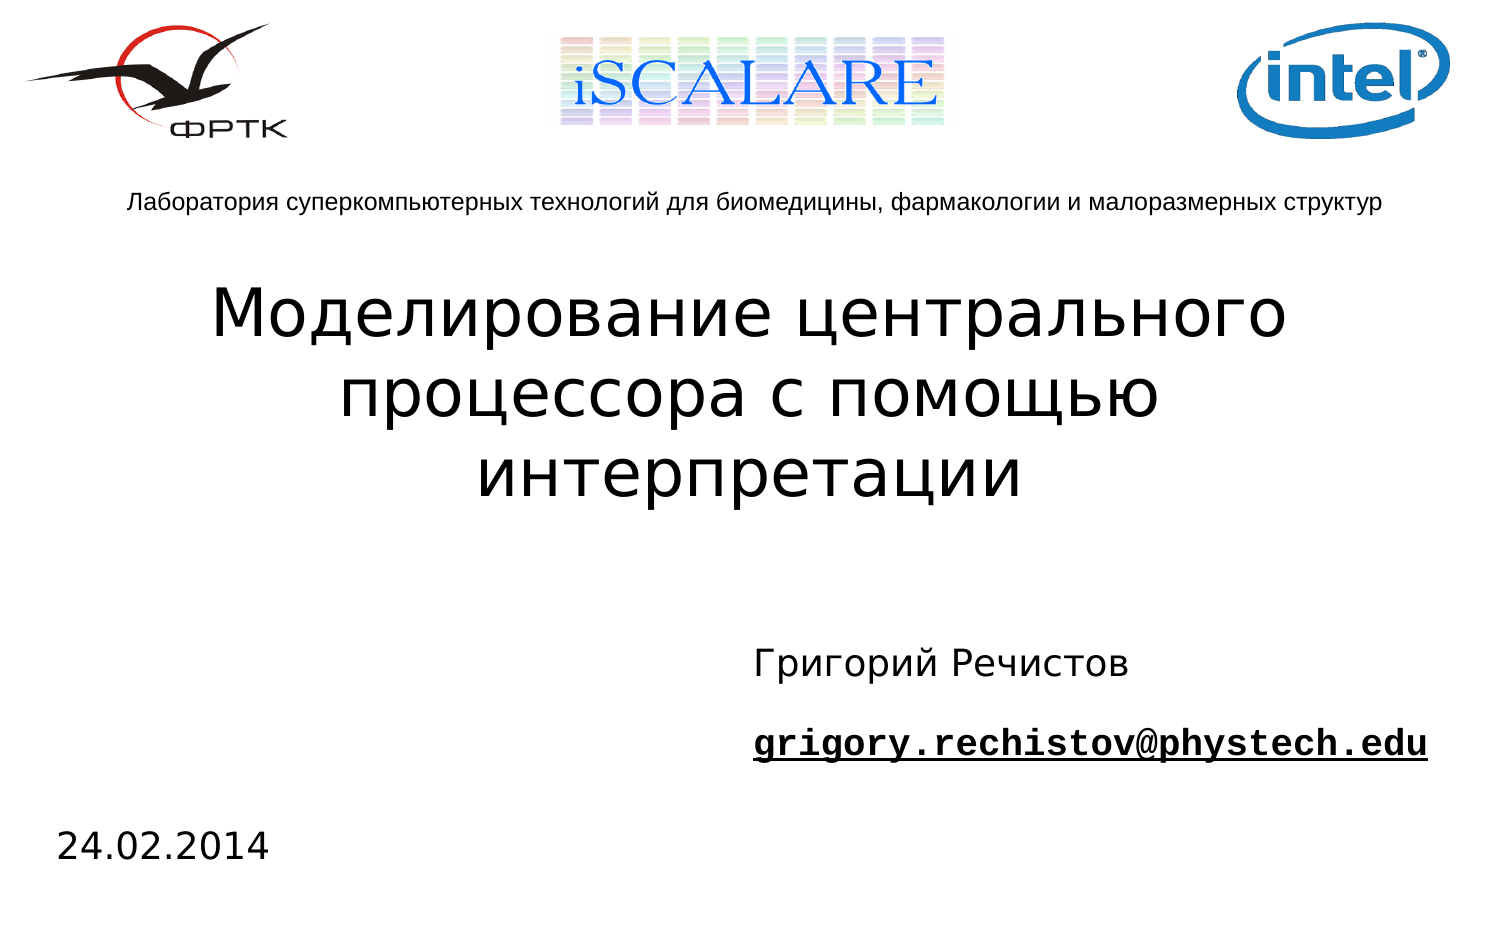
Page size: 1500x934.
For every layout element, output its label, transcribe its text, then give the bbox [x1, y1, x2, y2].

subtitle Григорий Речистов grigory.rechistov@phystech.edu [738, 631, 1463, 799]
picture [549, 34, 955, 127]
picture [24, 23, 288, 138]
text_box Лаборатория суперкомпьютерных технологий для биомедицины, фармакологии и малоразмерных структур [49, 175, 1463, 226]
picture [1237, 22, 1450, 139]
title Моделирование центрального процессора с помощью интерпретации [112, 289, 1388, 490]
text_box 24.02.2014 [41, 814, 420, 875]
